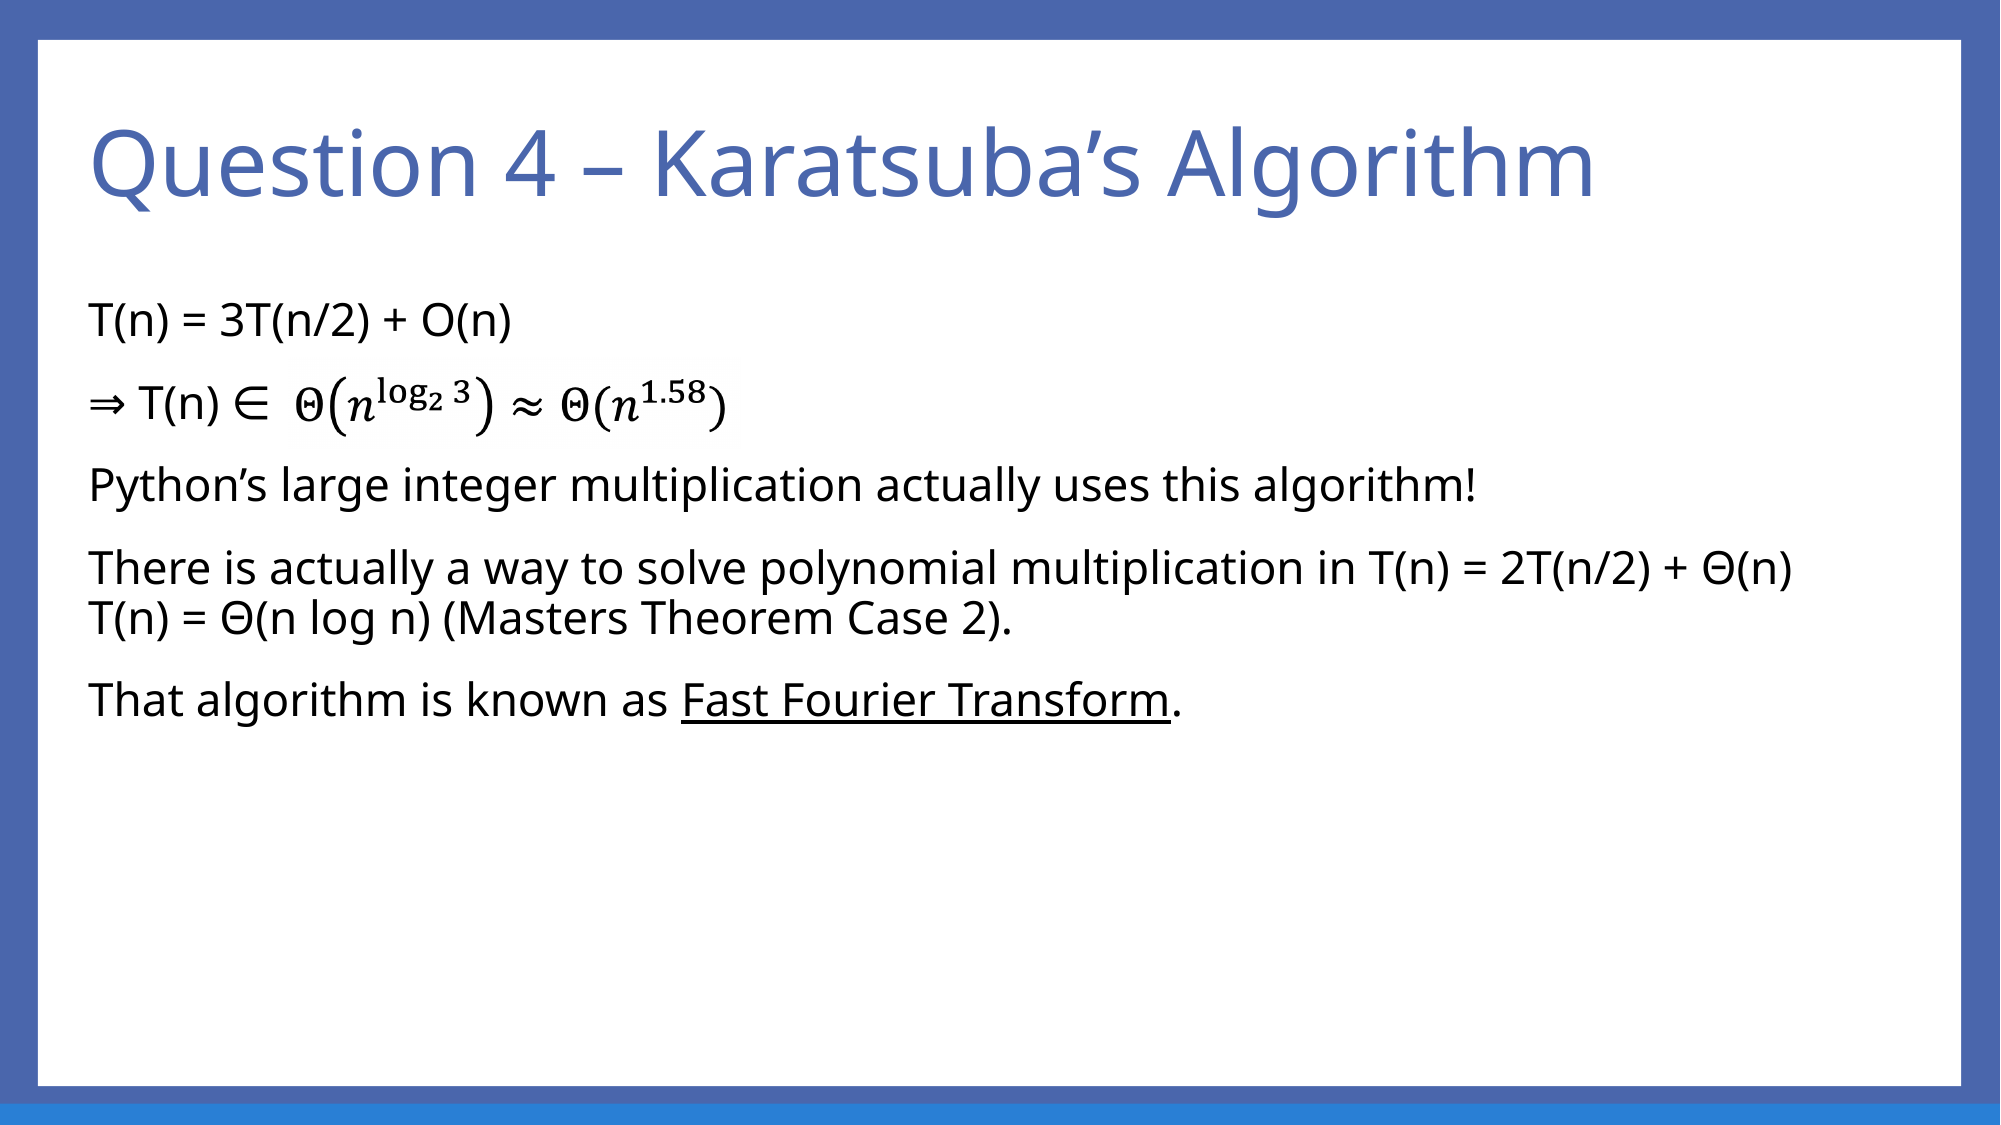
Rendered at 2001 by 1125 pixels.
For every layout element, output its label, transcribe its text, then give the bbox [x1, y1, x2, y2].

picture [288, 357, 741, 449]
title Question 4 – Karatsuba’s Algorithm [68, 97, 1932, 252]
list T(n) = 3T(n/2) + O(n) ⇒ T(n) ∈ Python’s large integer multiplication actually uses this algorithm! There is actually a way to solve polynomial multiplication in T(n) = 2T(n/2) + Θ(n) T(n) = Θ(n log n) (Masters Theorem Case 2). That algorithm is known as Fast Fourier Transform. [68, 276, 1932, 1031]
